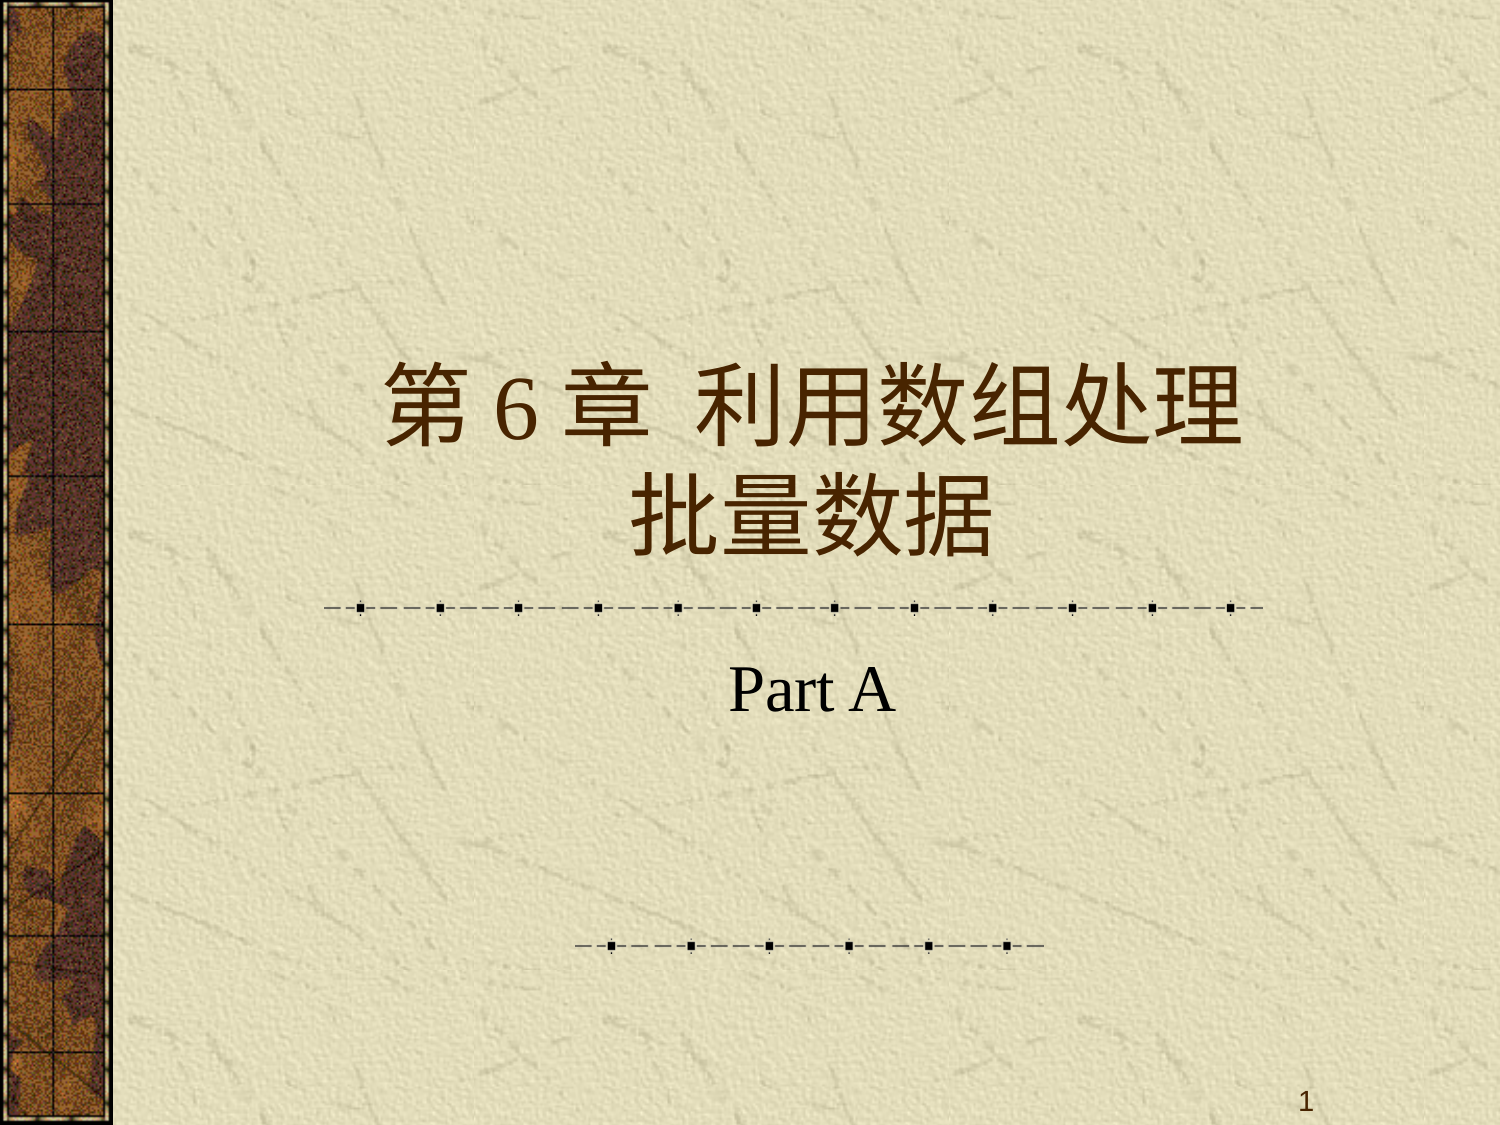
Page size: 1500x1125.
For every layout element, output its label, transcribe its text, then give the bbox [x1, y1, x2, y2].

picture [0, 0, 1500, 1125]
title 第6章 利用数组处理 批量数据 [287, 162, 1338, 575]
subtitle Part A [287, 637, 1338, 794]
slide_number 1 [1149, 1050, 1463, 1125]
